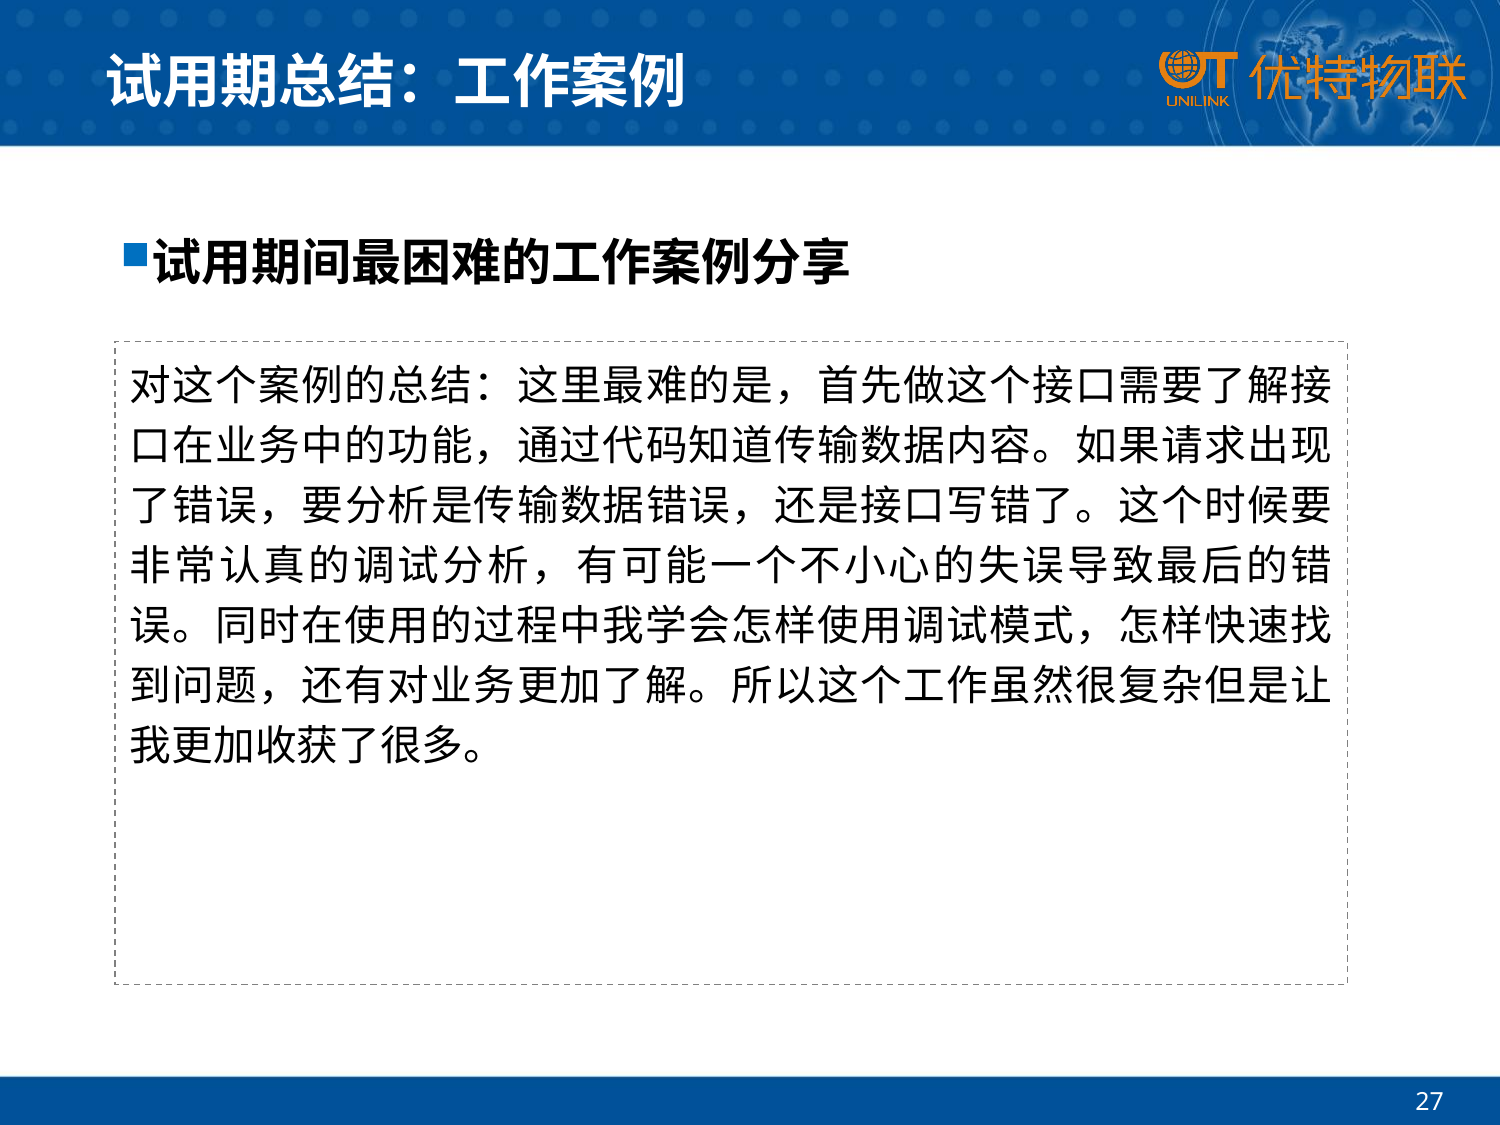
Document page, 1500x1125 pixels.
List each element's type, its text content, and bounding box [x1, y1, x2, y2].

text_box 试用期间最困难的工作案例分享 [105, 210, 866, 298]
picture [0, 0, 1500, 1125]
title 试用期总结：工作案例 [89, 32, 1053, 126]
slide_number 27 [1068, 1077, 1460, 1122]
list 对这个案例的总结：这里最难的是，首先做这个接口需要了解接口在业务中的功能，通过代码知道传输数据内容。如果请求出现了错误，要分析是传输数据错误，还是接口写错了。这个时候要非常认真的调试分析，有可能一个不小心的失误导致最后的错误。同时在使用的过程中我学会怎样使用调试模式，怎样快速找到问题，还有对业务更加了解。所以这个工作虽然很复杂但是让我更加收获了很多。 [114, 341, 1348, 985]
